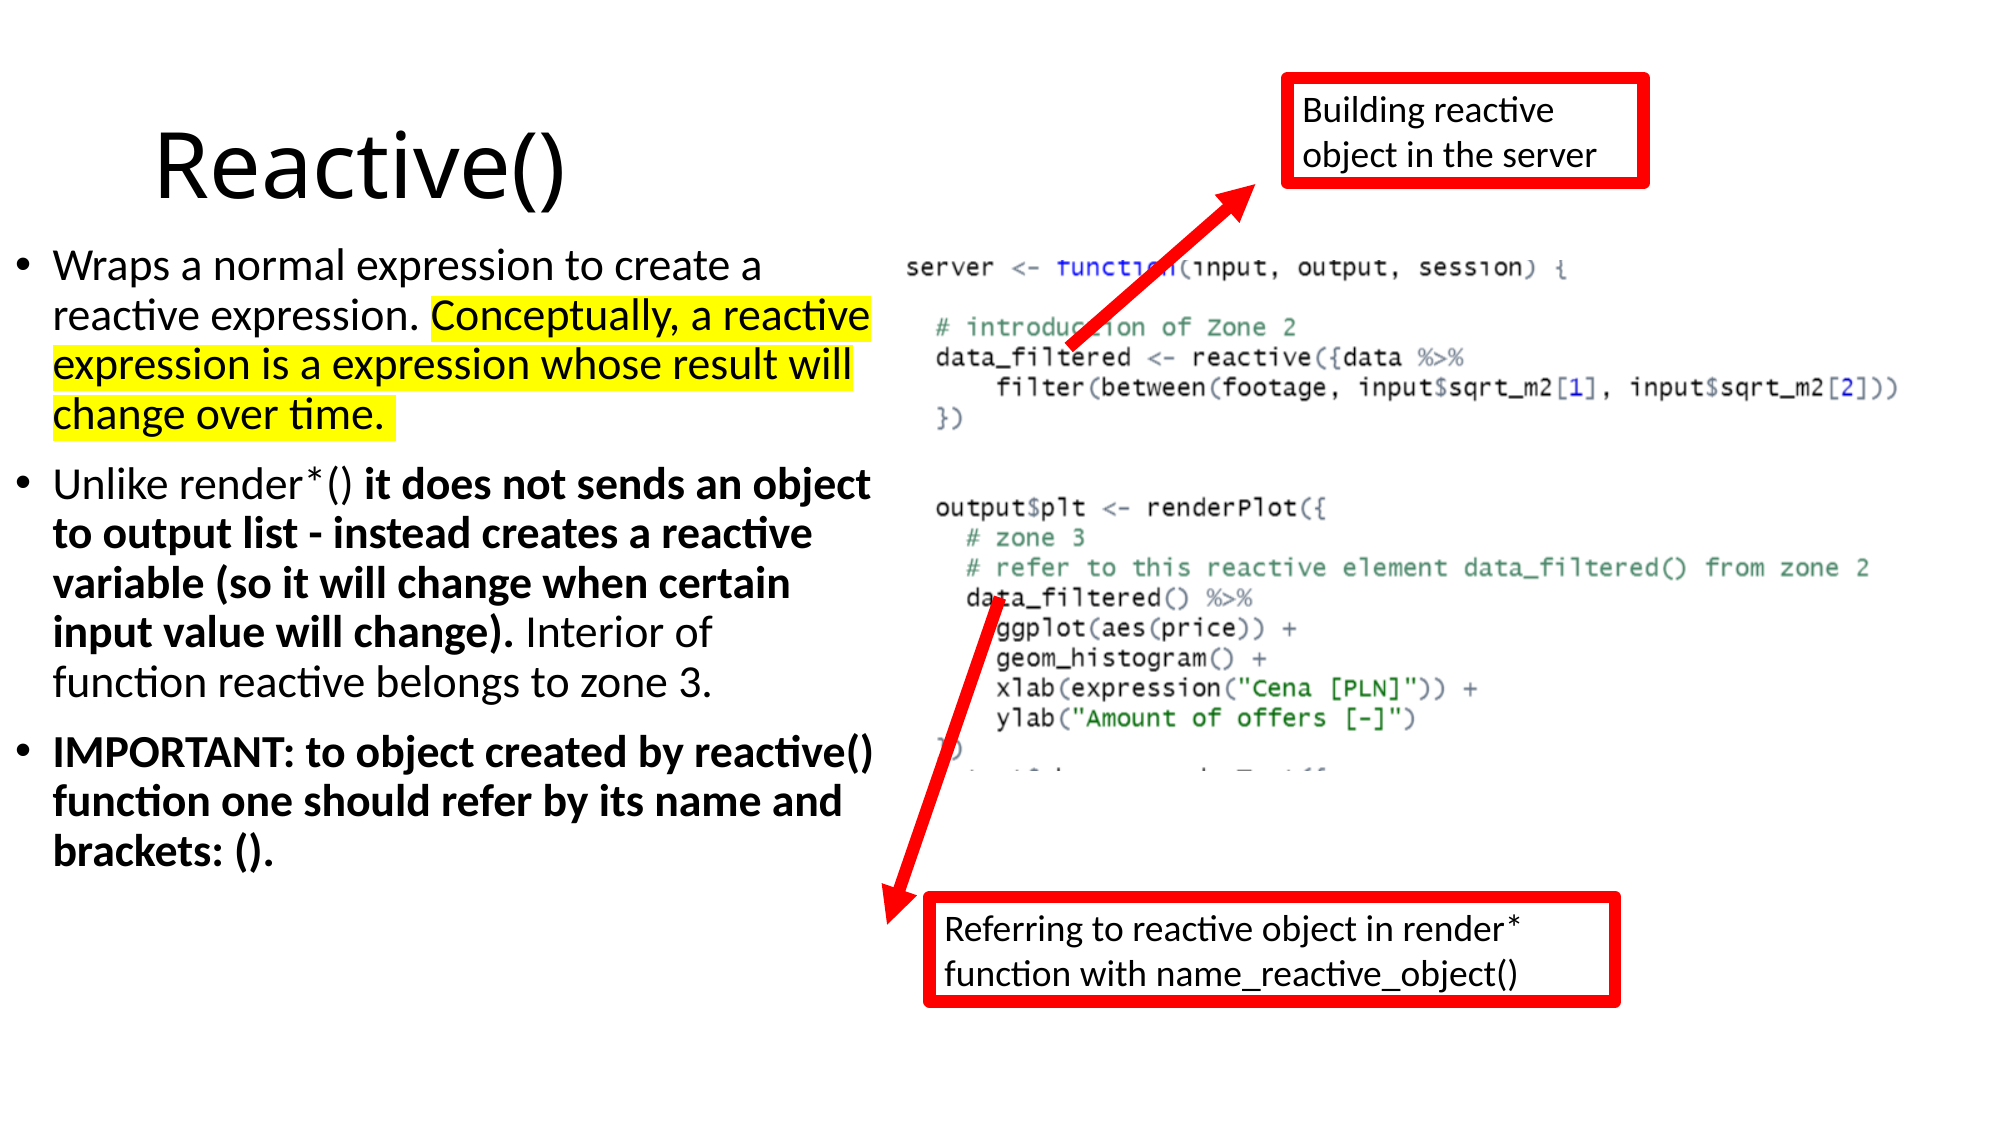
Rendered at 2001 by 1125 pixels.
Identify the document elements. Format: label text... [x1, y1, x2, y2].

text_box Building reactive object in the server [1287, 78, 1644, 183]
picture [906, 260, 1971, 771]
text_box Referring to reactive object in render* function with name_reactive_object() [929, 896, 1615, 1002]
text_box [1068, 184, 1256, 348]
list Wraps a normal expression to create a reactive expression. Conceptually, a reactive expression is a expression whose result will change over time. Unlike render*() it does not sends an object to output list - instead creates a reactive variable (so it will change when certain input value will change). Interior of function reactive belongs to zone 3. IMPORTANT: to object created by reactive() function one should refer by its name and brackets: (). [0, 233, 893, 950]
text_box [887, 597, 1001, 925]
title Reactive() [137, 59, 1863, 278]
